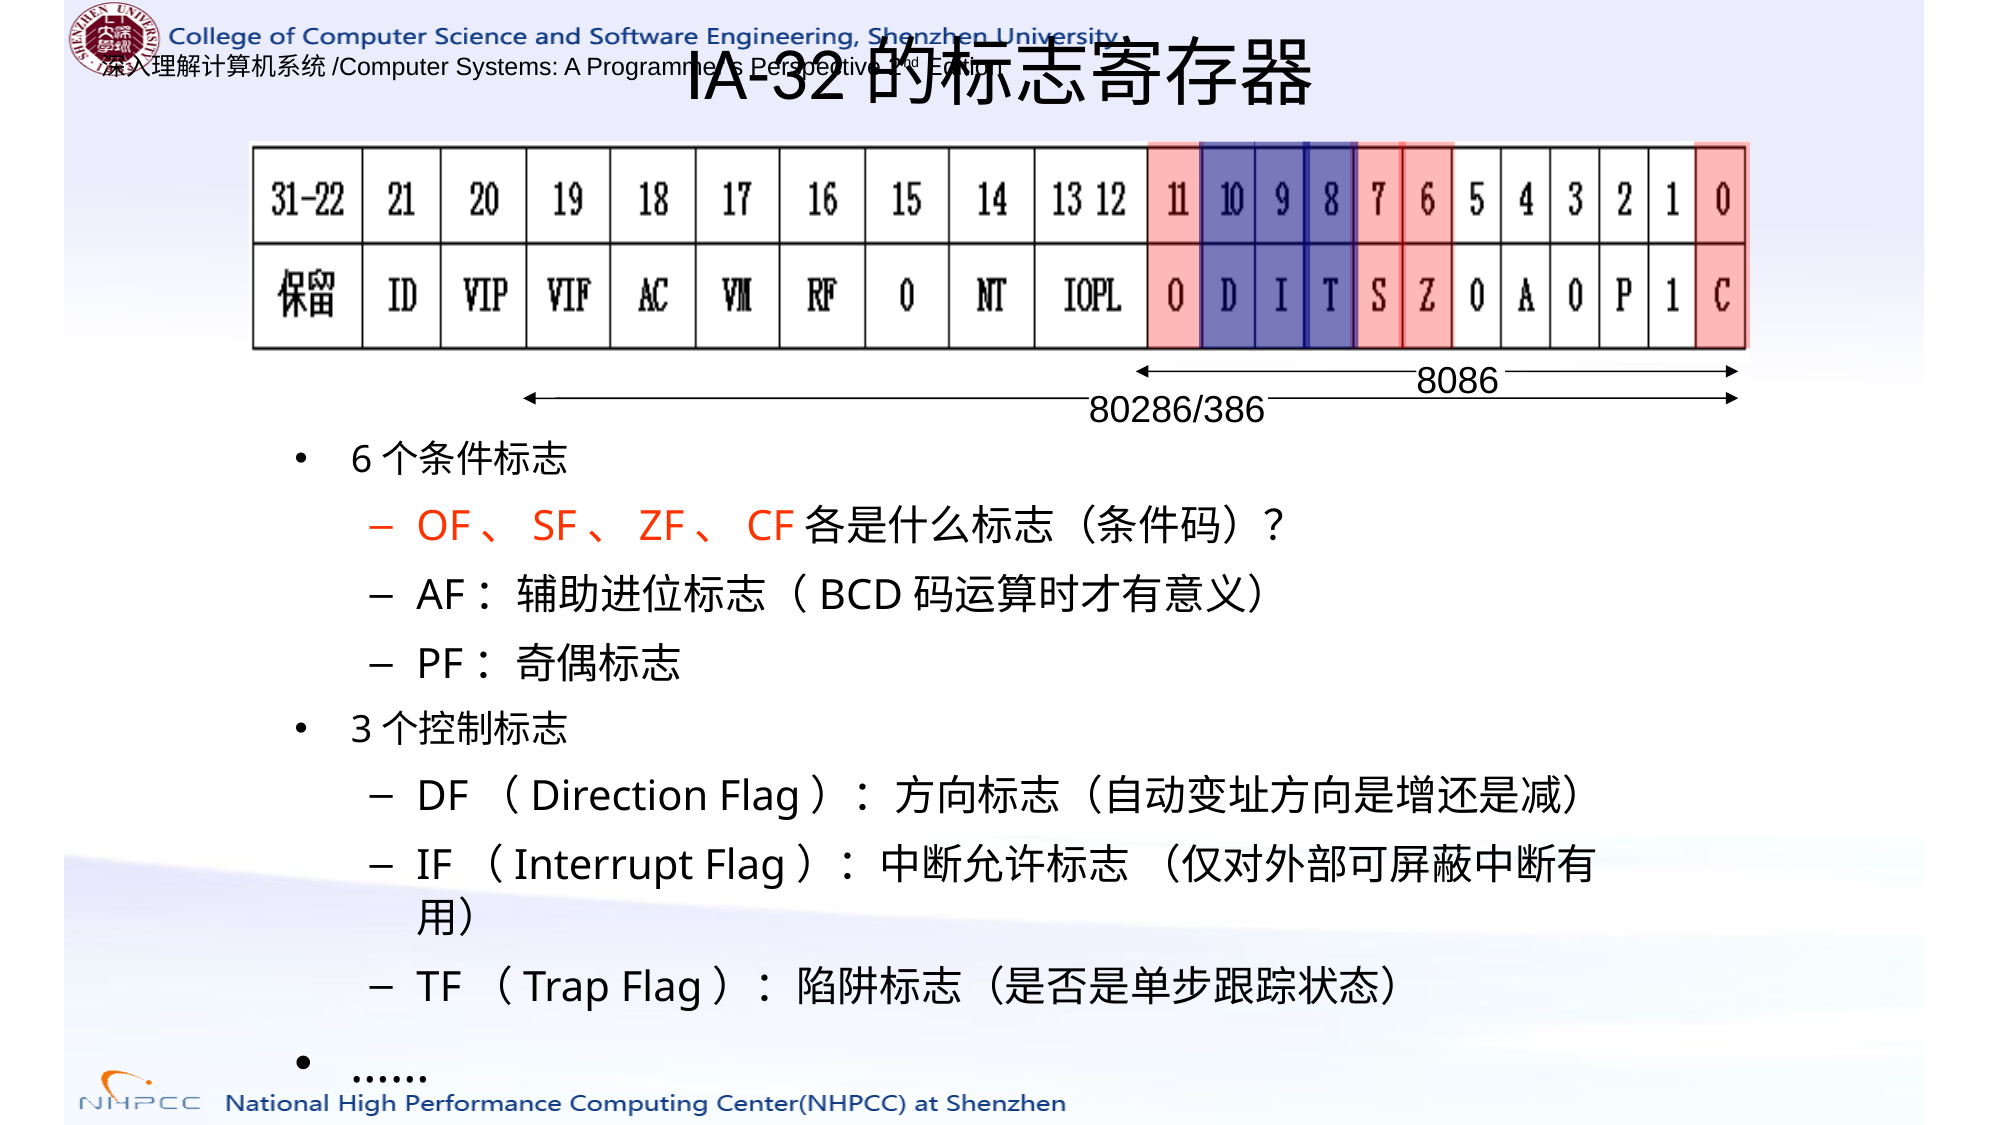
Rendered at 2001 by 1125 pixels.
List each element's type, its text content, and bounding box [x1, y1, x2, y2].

title IA-32的标志寄存器 [324, 23, 1675, 116]
list 6个条件标志 OF、SF、ZF、CF各是什么标志（条件码）？ AF：辅助进位标志（BCD码运算时才有意义） PF：奇偶标志 3个控制标志 DF（Direction Flag）：方向标志（自动变址方向是增还是减） IF（Interrupt Flag）：中断允许标志 （仅对外部可屏蔽中断有用） TF（Trap Flag）：陷阱标志（是否是单步跟踪状态） …… [279, 425, 1694, 1125]
picture [64, 0, 1924, 1125]
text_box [522, 385, 1739, 431]
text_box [1135, 355, 1739, 384]
